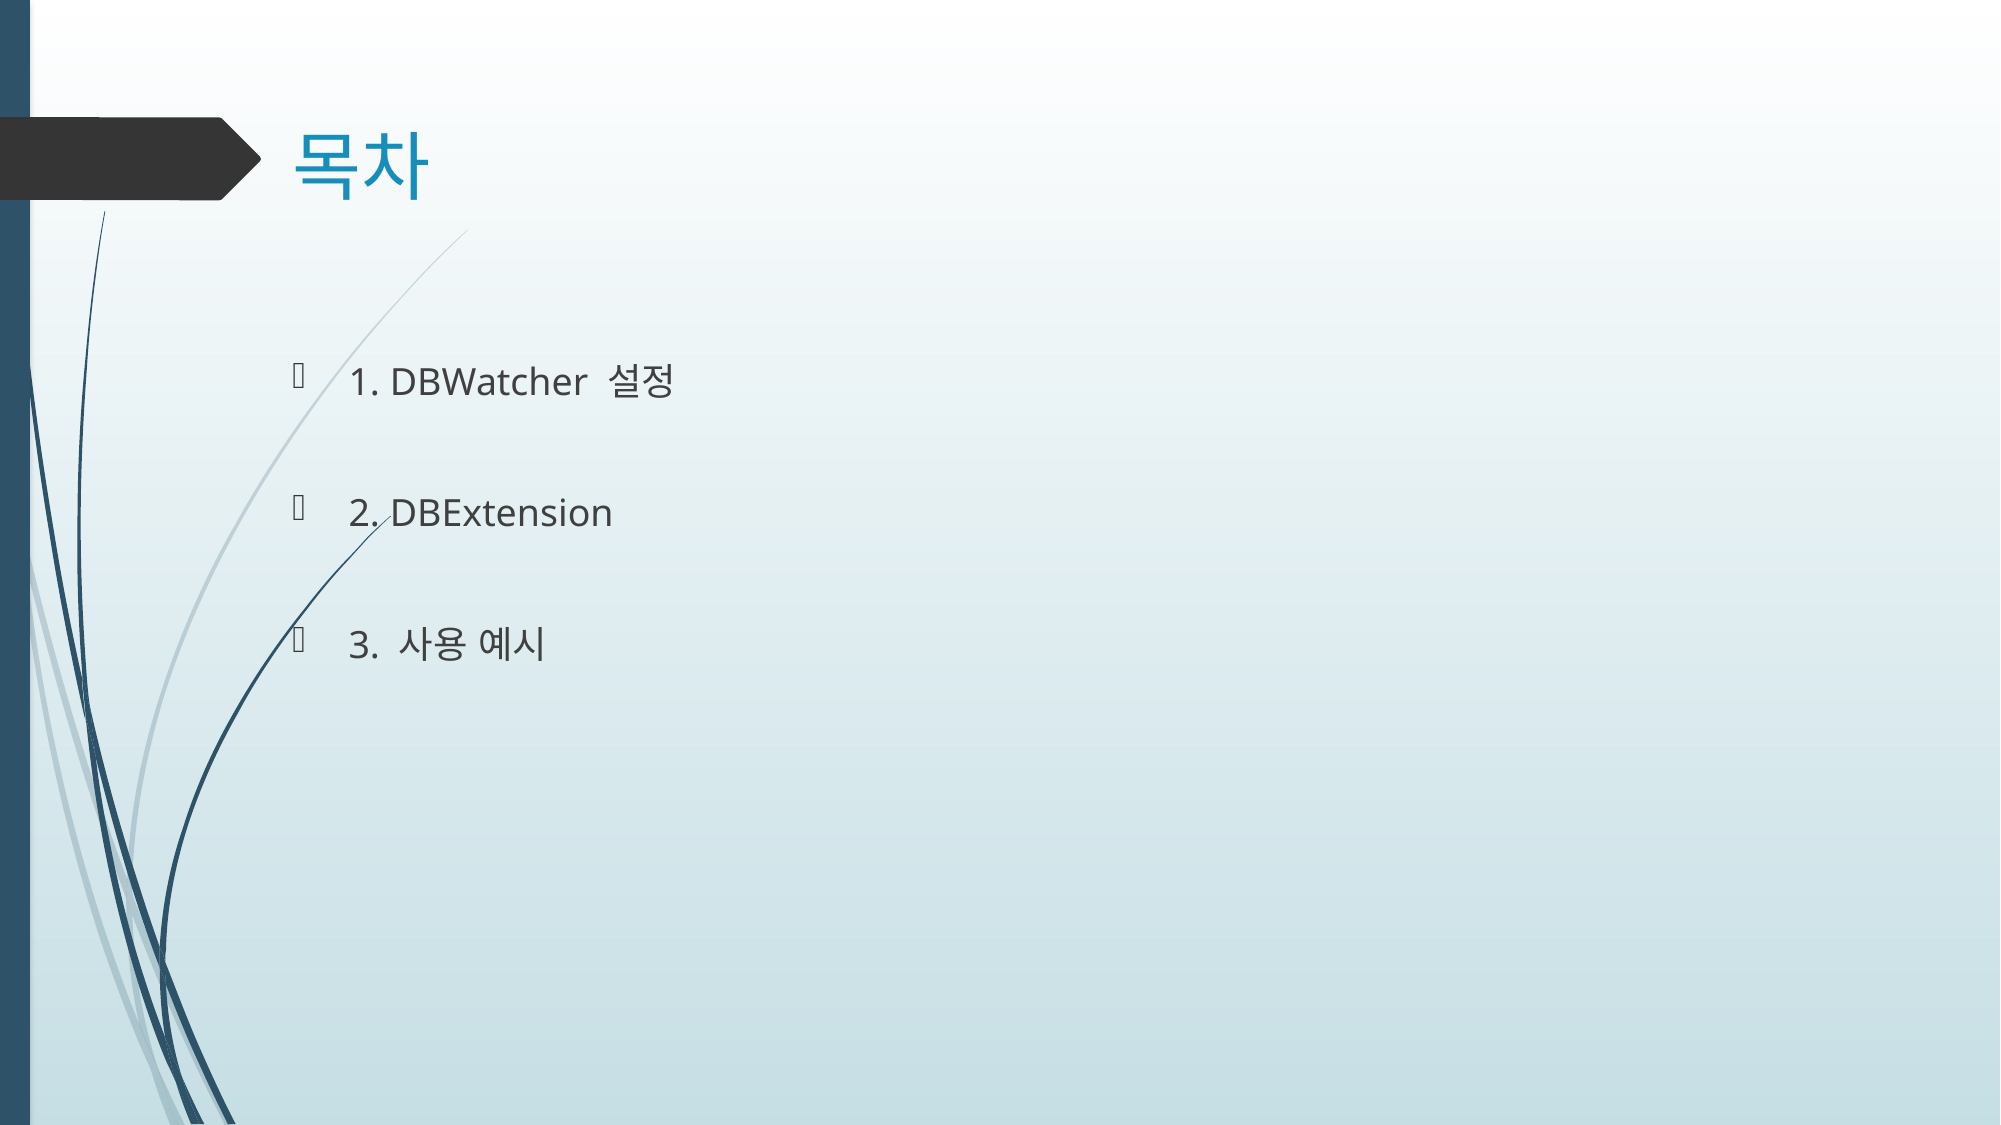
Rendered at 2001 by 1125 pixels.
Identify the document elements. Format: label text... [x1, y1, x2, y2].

list 1. DBWatcher 설정 2. DBExtension 3. 사용 예시 [277, 350, 1740, 970]
title 목차 [277, 112, 1740, 323]
